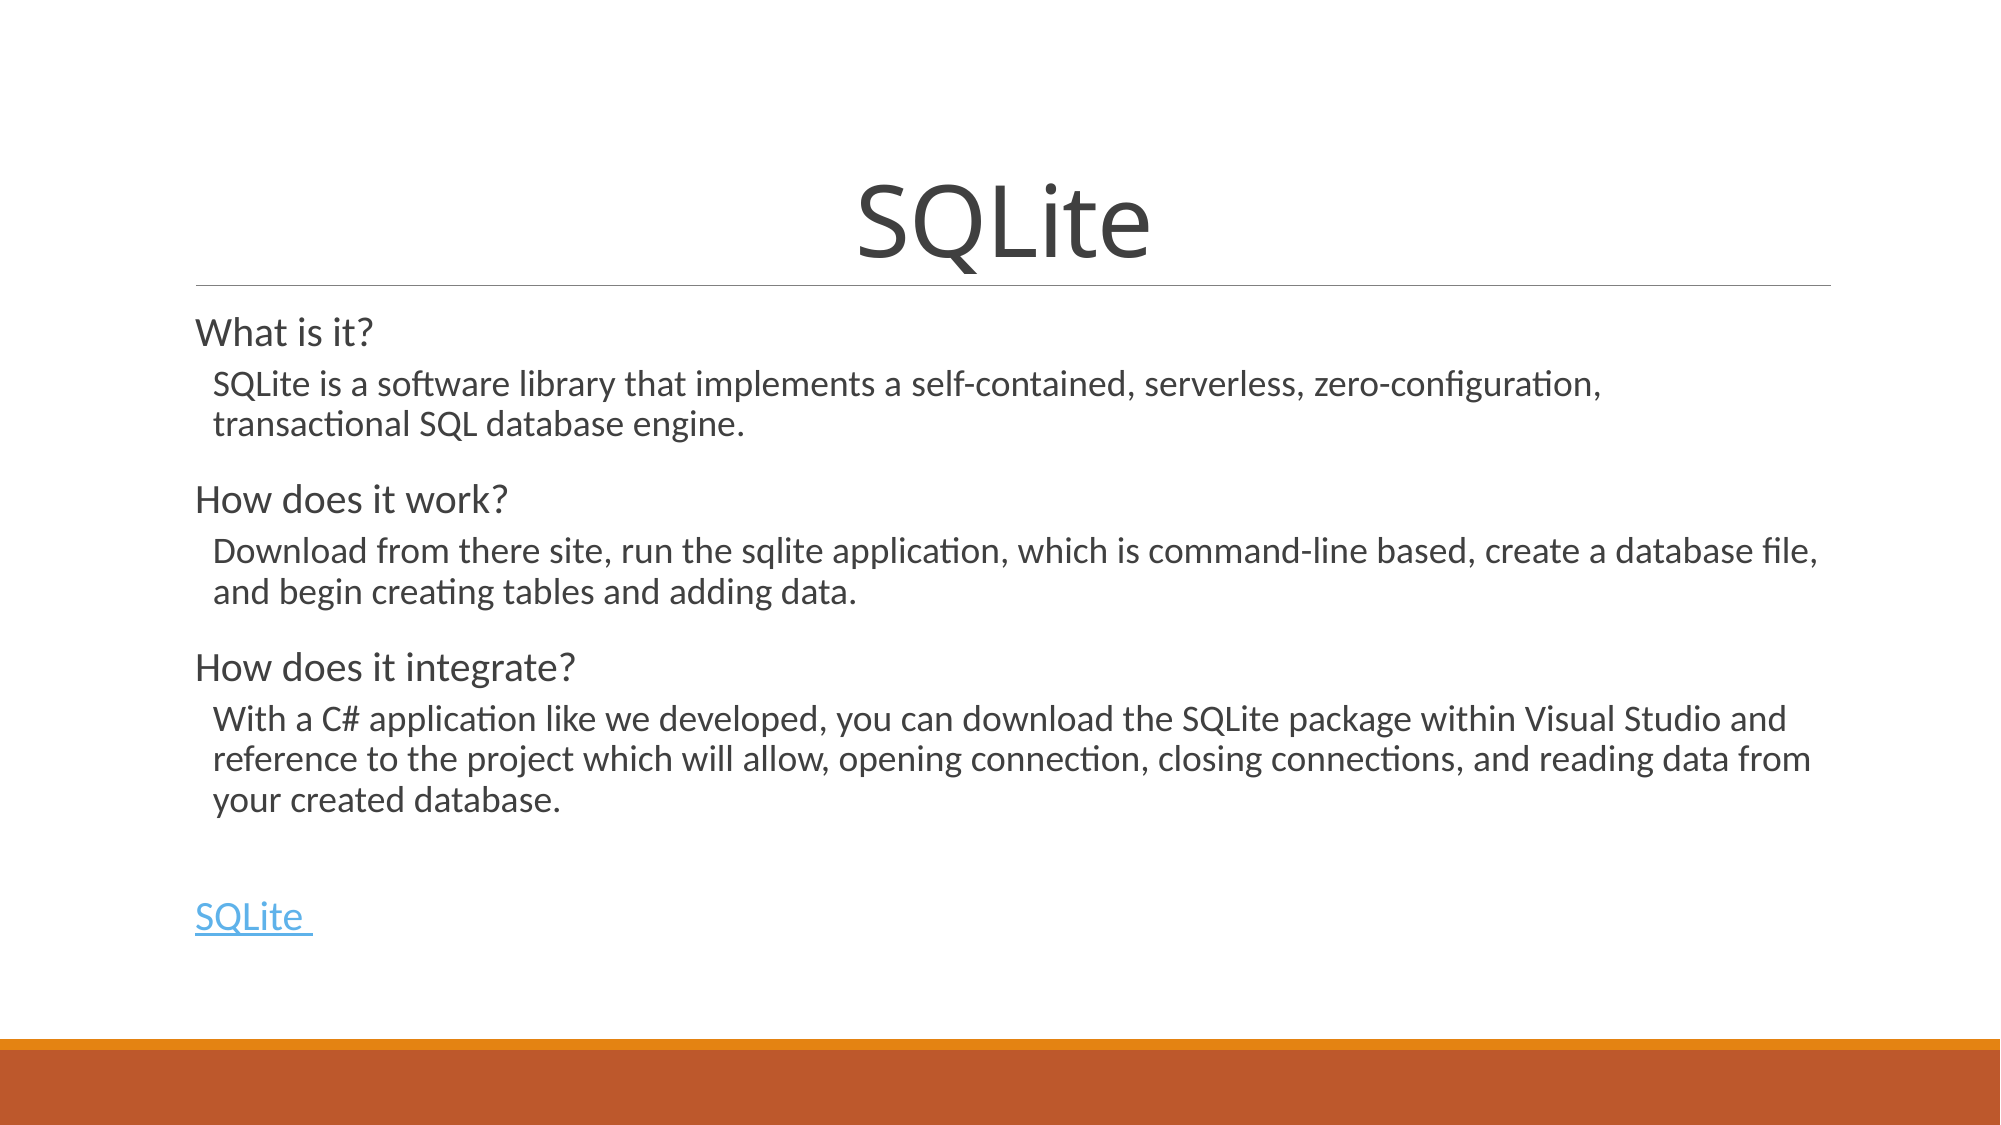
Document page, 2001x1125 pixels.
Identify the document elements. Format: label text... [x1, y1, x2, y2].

list What is it? SQLite is a software library that implements a self-contained, serverless, zero-configuration, transactional SQL database engine. How does it work? Download from there site, run the sqlite application, which is command-line based, create a database file, and begin creating tables and adding data. How does it integrate? With a C# application like we developed, you can download the SQLite package within Visual Studio and reference to the project which will allow, opening connection, closing connections, and reading data from your created database. SQLite [180, 302, 1830, 963]
title SQLite [180, 47, 1830, 285]
